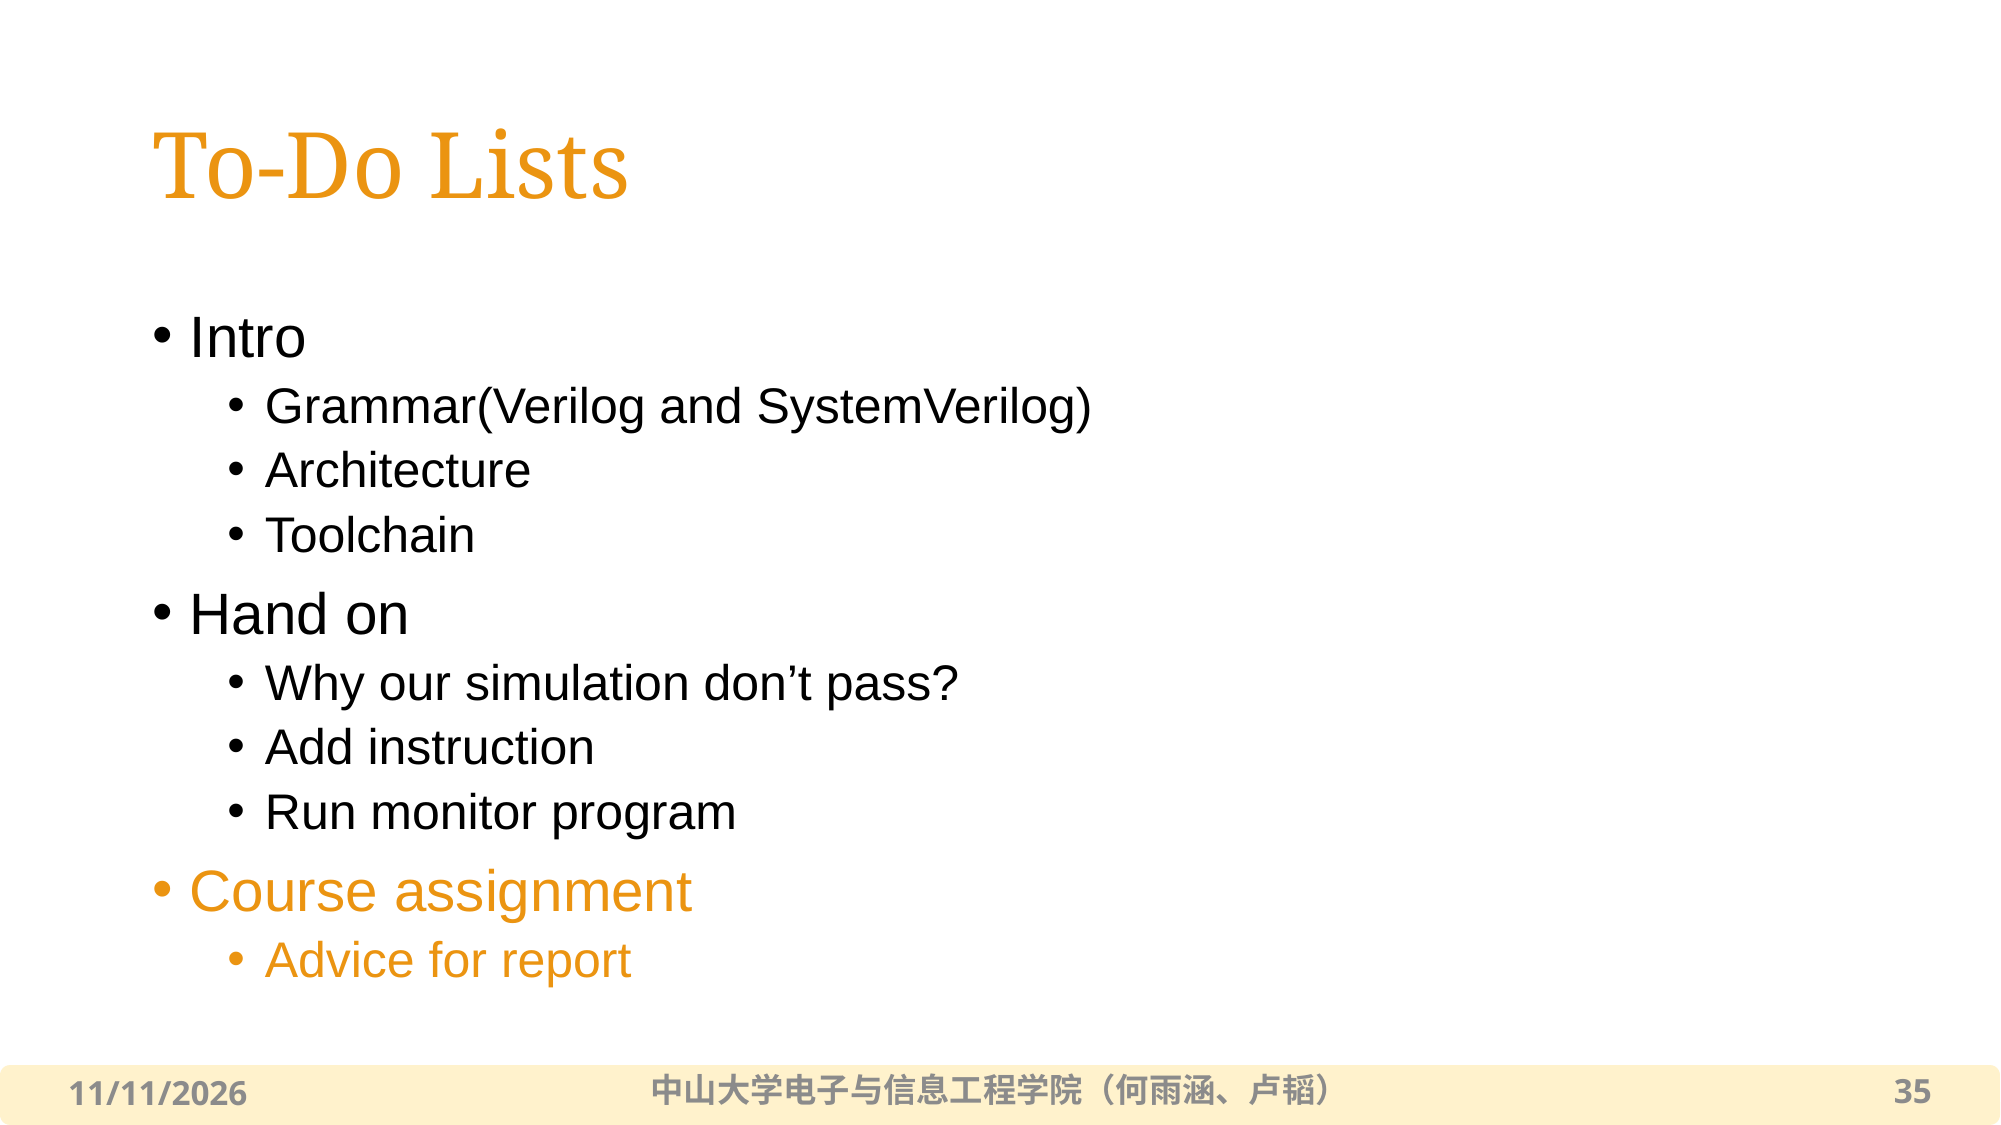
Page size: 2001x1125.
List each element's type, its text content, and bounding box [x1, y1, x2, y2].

footer 中山大学电子与信息工程学院（何雨涵、卢韬） [503, 1062, 1497, 1123]
slide_number 35 [1497, 1062, 1947, 1123]
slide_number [53, 1064, 504, 1125]
list Intro Grammar(Verilog and SystemVerilog) Architecture Toolchain Hand on Why our simulation don’t pass? Add instruction Run monitor program Course assignment Advice for report [137, 299, 1863, 1014]
title To-Do Lists [137, 59, 1863, 278]
